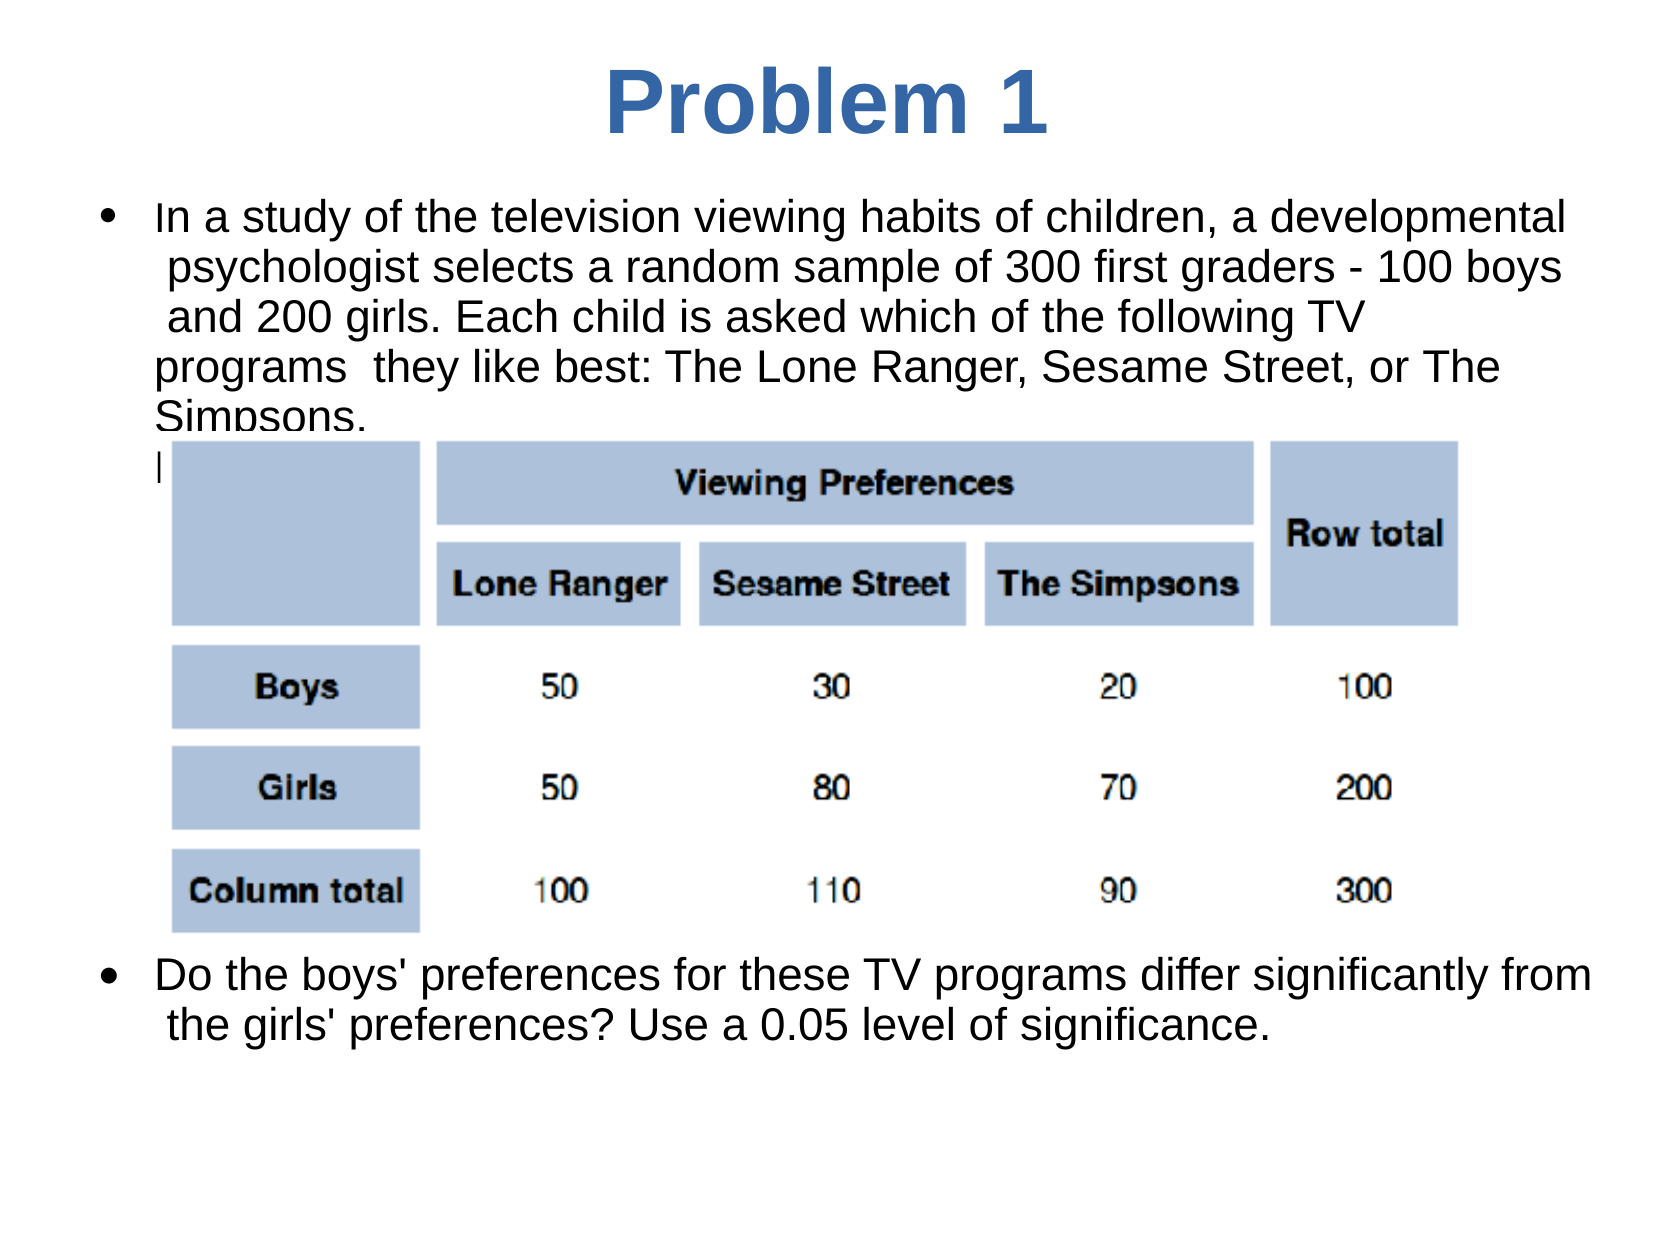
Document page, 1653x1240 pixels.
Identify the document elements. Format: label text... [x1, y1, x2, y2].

text_box ● [97, 199, 113, 225]
text_box Do the boys' preferences for these TV programs differ significantly from the girls' preferences? Use a 0.05 level of significance. [152, 941, 1601, 1050]
title Problem 1 [602, 39, 1050, 183]
text_box In a study of the television viewing habits of children, a developmental psychologist selects a random sample of 300 first graders - 100 boys and 200 girls. Each child is asked which of the following TV programs they like best: The Lone Ranger, Sesame Street, or The Simpsons. Results are shown in the contingency table below. [152, 183, 1572, 493]
text_box [160, 431, 1469, 944]
text_box ● [97, 958, 114, 986]
